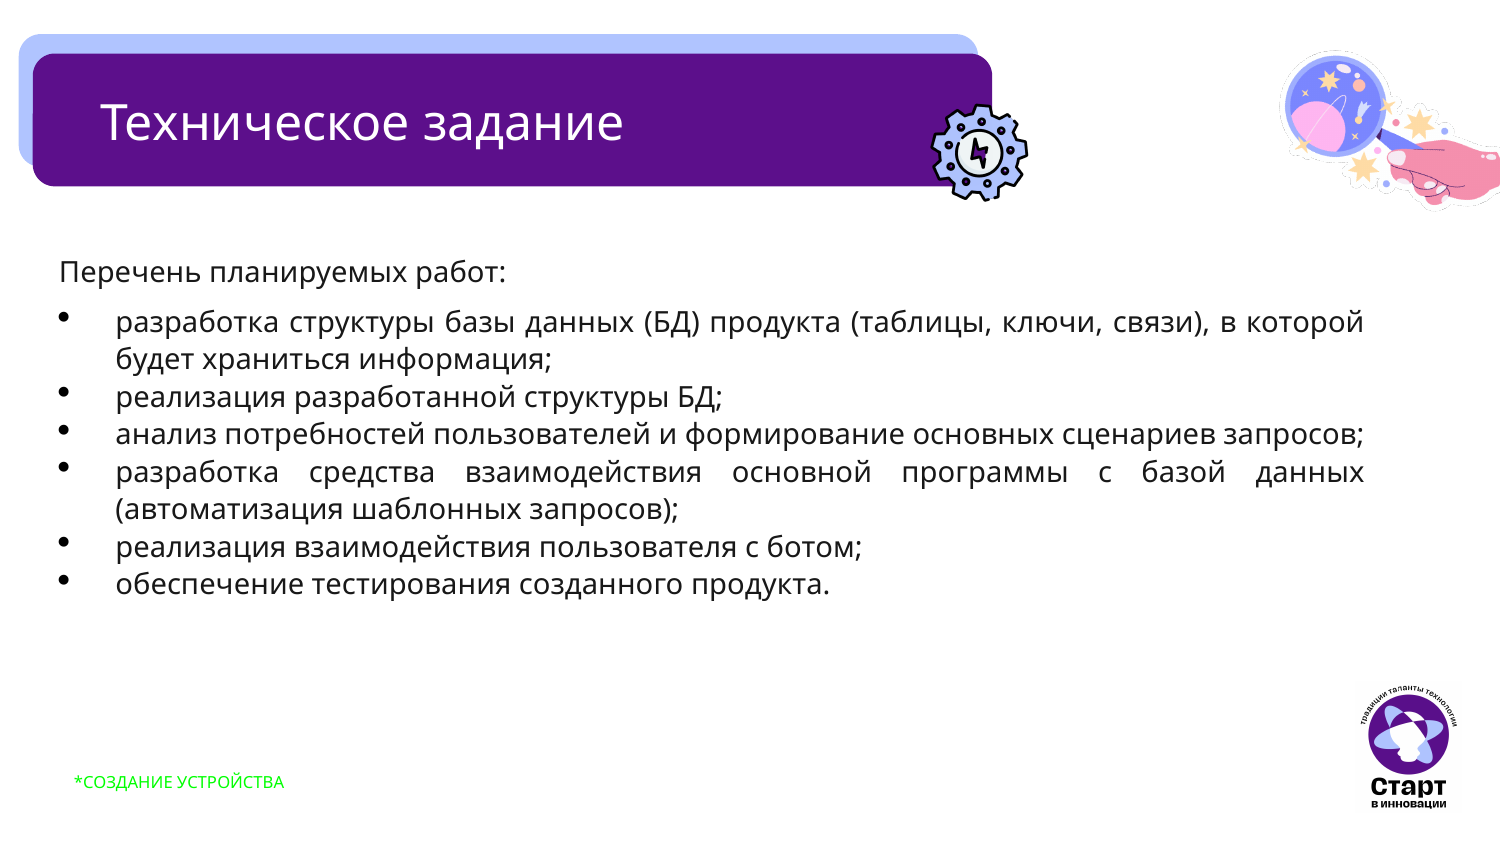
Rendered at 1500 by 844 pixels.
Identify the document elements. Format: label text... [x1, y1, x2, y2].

picture [1355, 680, 1462, 813]
text_box [32, 53, 993, 187]
text_box *СОЗДАНИЕ УСТРОЙСТВА [59, 761, 577, 802]
picture [920, 94, 1038, 213]
text_box Перечень планируемых работ: разработка структуры базы данных (БД) продукта (таблицы, ключи, связи), в которой будет храниться информация; реализация разработанной структуры БД; анализ потребностей пользователей и формирование основных сценариев запросов; разработка средства взаимодействия основной программы с базой данных (автоматизация шаблонных запросов); реализация взаимодействия пользователя с ботом; обеспечение тестирования созданного продукта. [59, 232, 1381, 785]
picture [1255, 0, 1500, 267]
text_box [18, 34, 979, 166]
title Техническое задание [85, 75, 979, 165]
